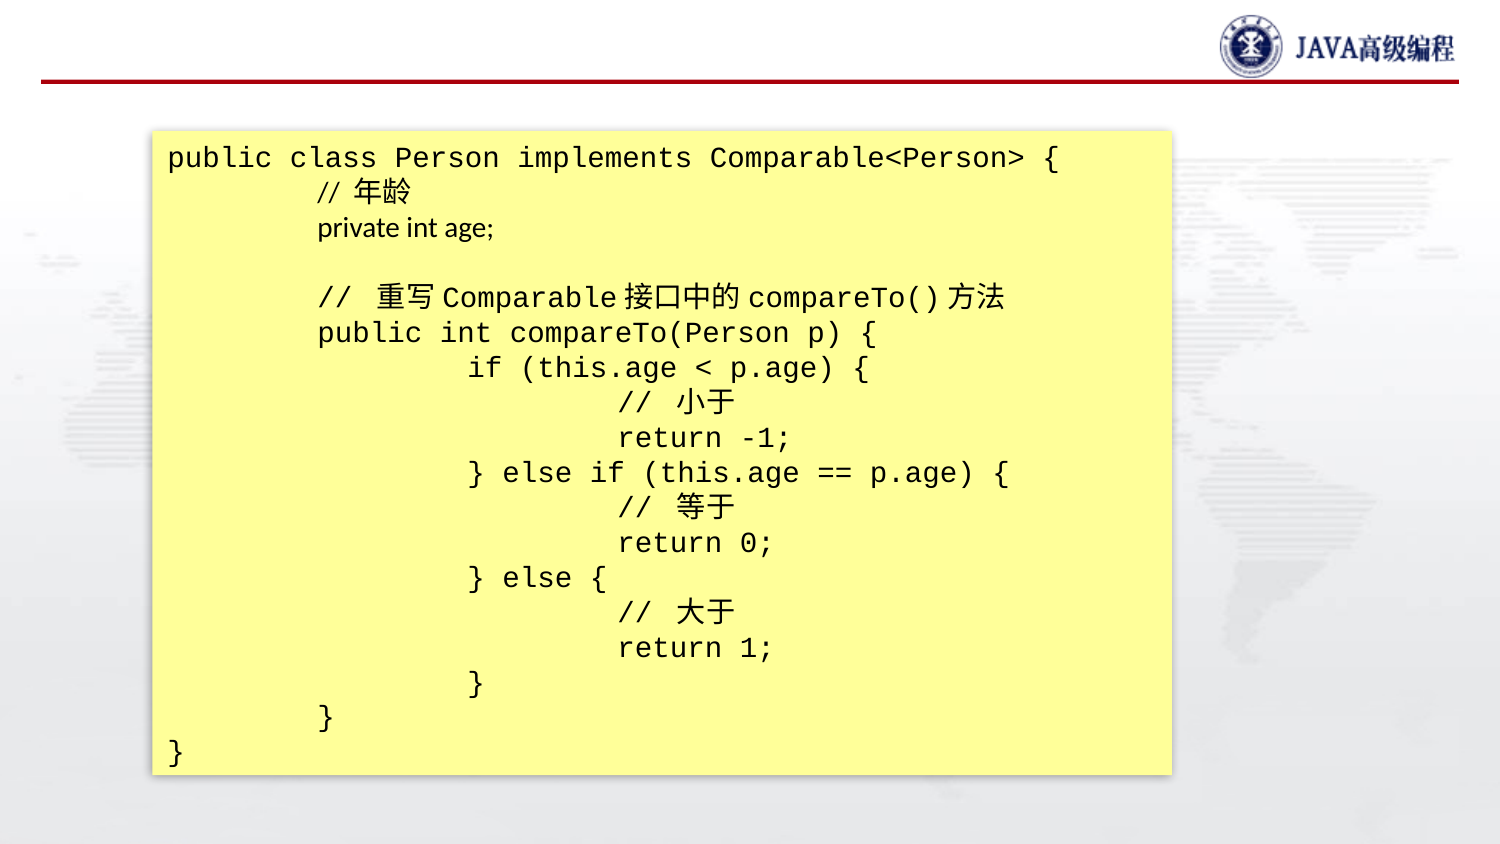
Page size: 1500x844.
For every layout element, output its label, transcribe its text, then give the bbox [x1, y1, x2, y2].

text_box public class Person implements Comparable<Person> { // 年龄 private int age; // 重写Comparable接口中的compareTo()方法 public int compareTo(Person p) { if (this.age < p.age) { // 小于 return -1; } else if (this.age == p.age) { // 等于 return 0; } else { // 大于 return 1; } } } [152, 130, 1172, 776]
picture [0, 1, 1500, 844]
